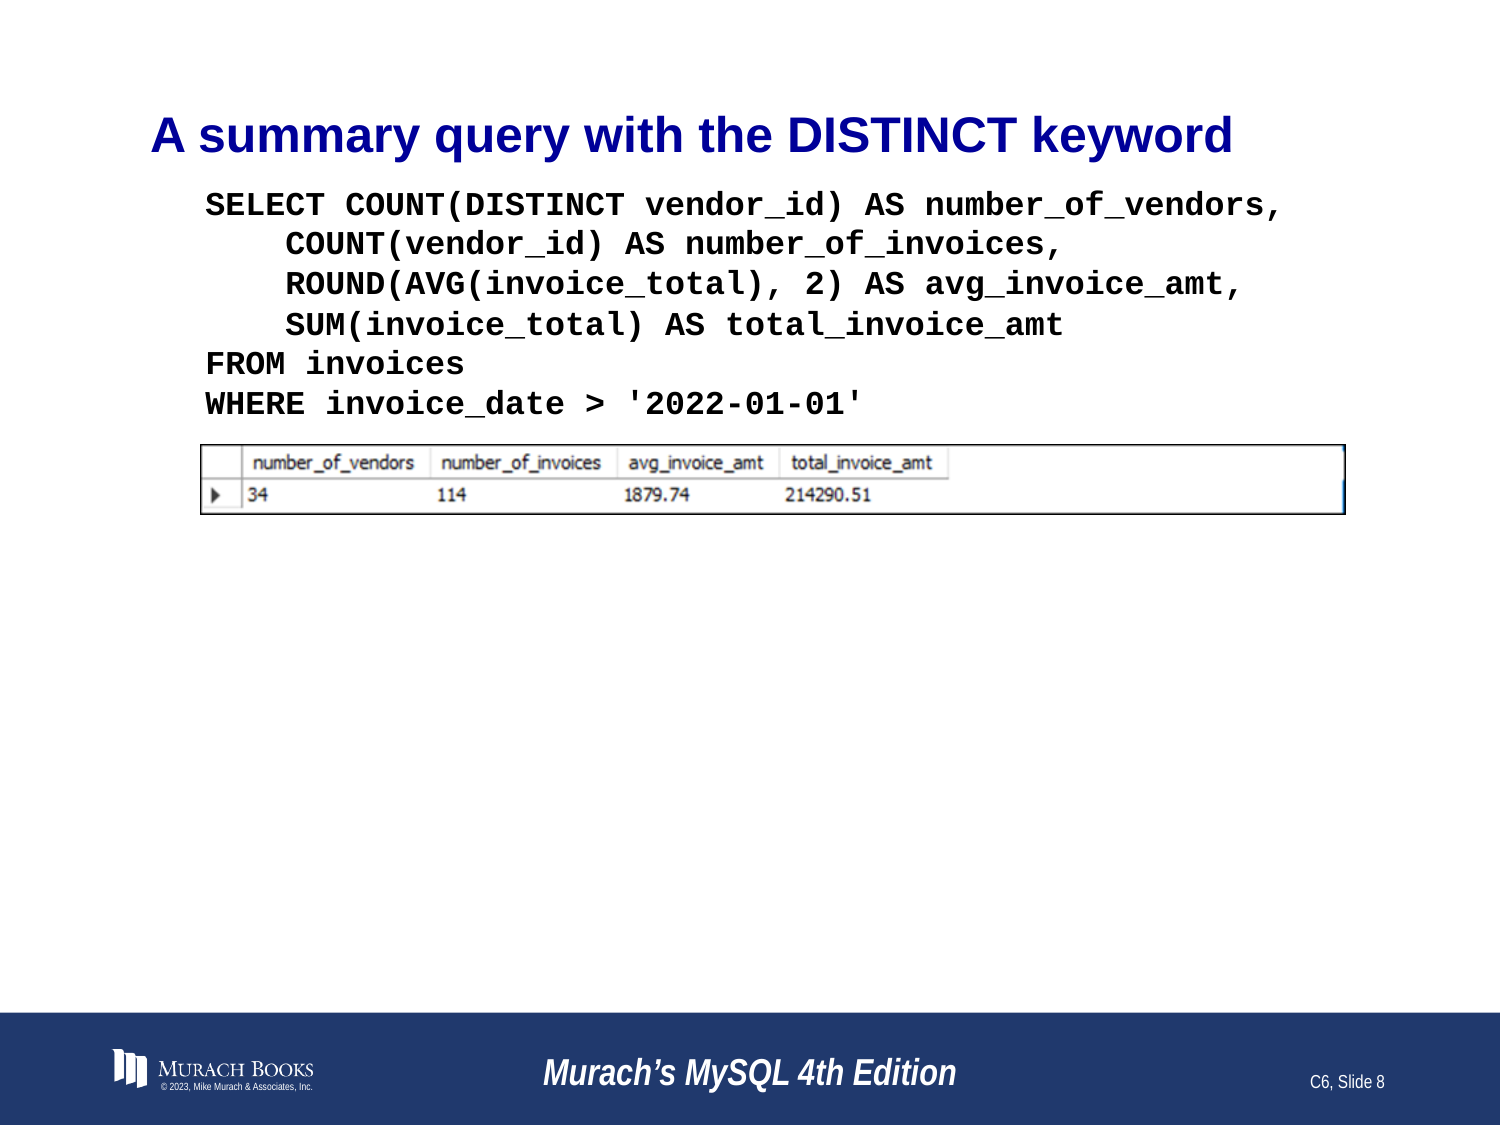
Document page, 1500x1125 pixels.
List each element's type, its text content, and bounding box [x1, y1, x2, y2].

title A summary query with the DISTINCT keyword [150, 102, 1350, 164]
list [199, 444, 1347, 516]
slide_number Murach’s MySQL 4th Edition [450, 1025, 1050, 1100]
list SELECT COUNT(DISTINCT vendor_id) AS number_of_vendors, COUNT(vendor_id) AS number_of_invoices, ROUND(AVG(invoice_total), 2) AS avg_invoice_amt, SUM(invoice_total) AS total_invoice_amt FROM invoices WHERE invoice_date > '2022-01-01' [133, 174, 1346, 450]
slide_number C6, Slide 8 [1087, 1025, 1400, 1100]
footer © 2023, Mike Murach & Associates, Inc. [12, 1025, 450, 1100]
